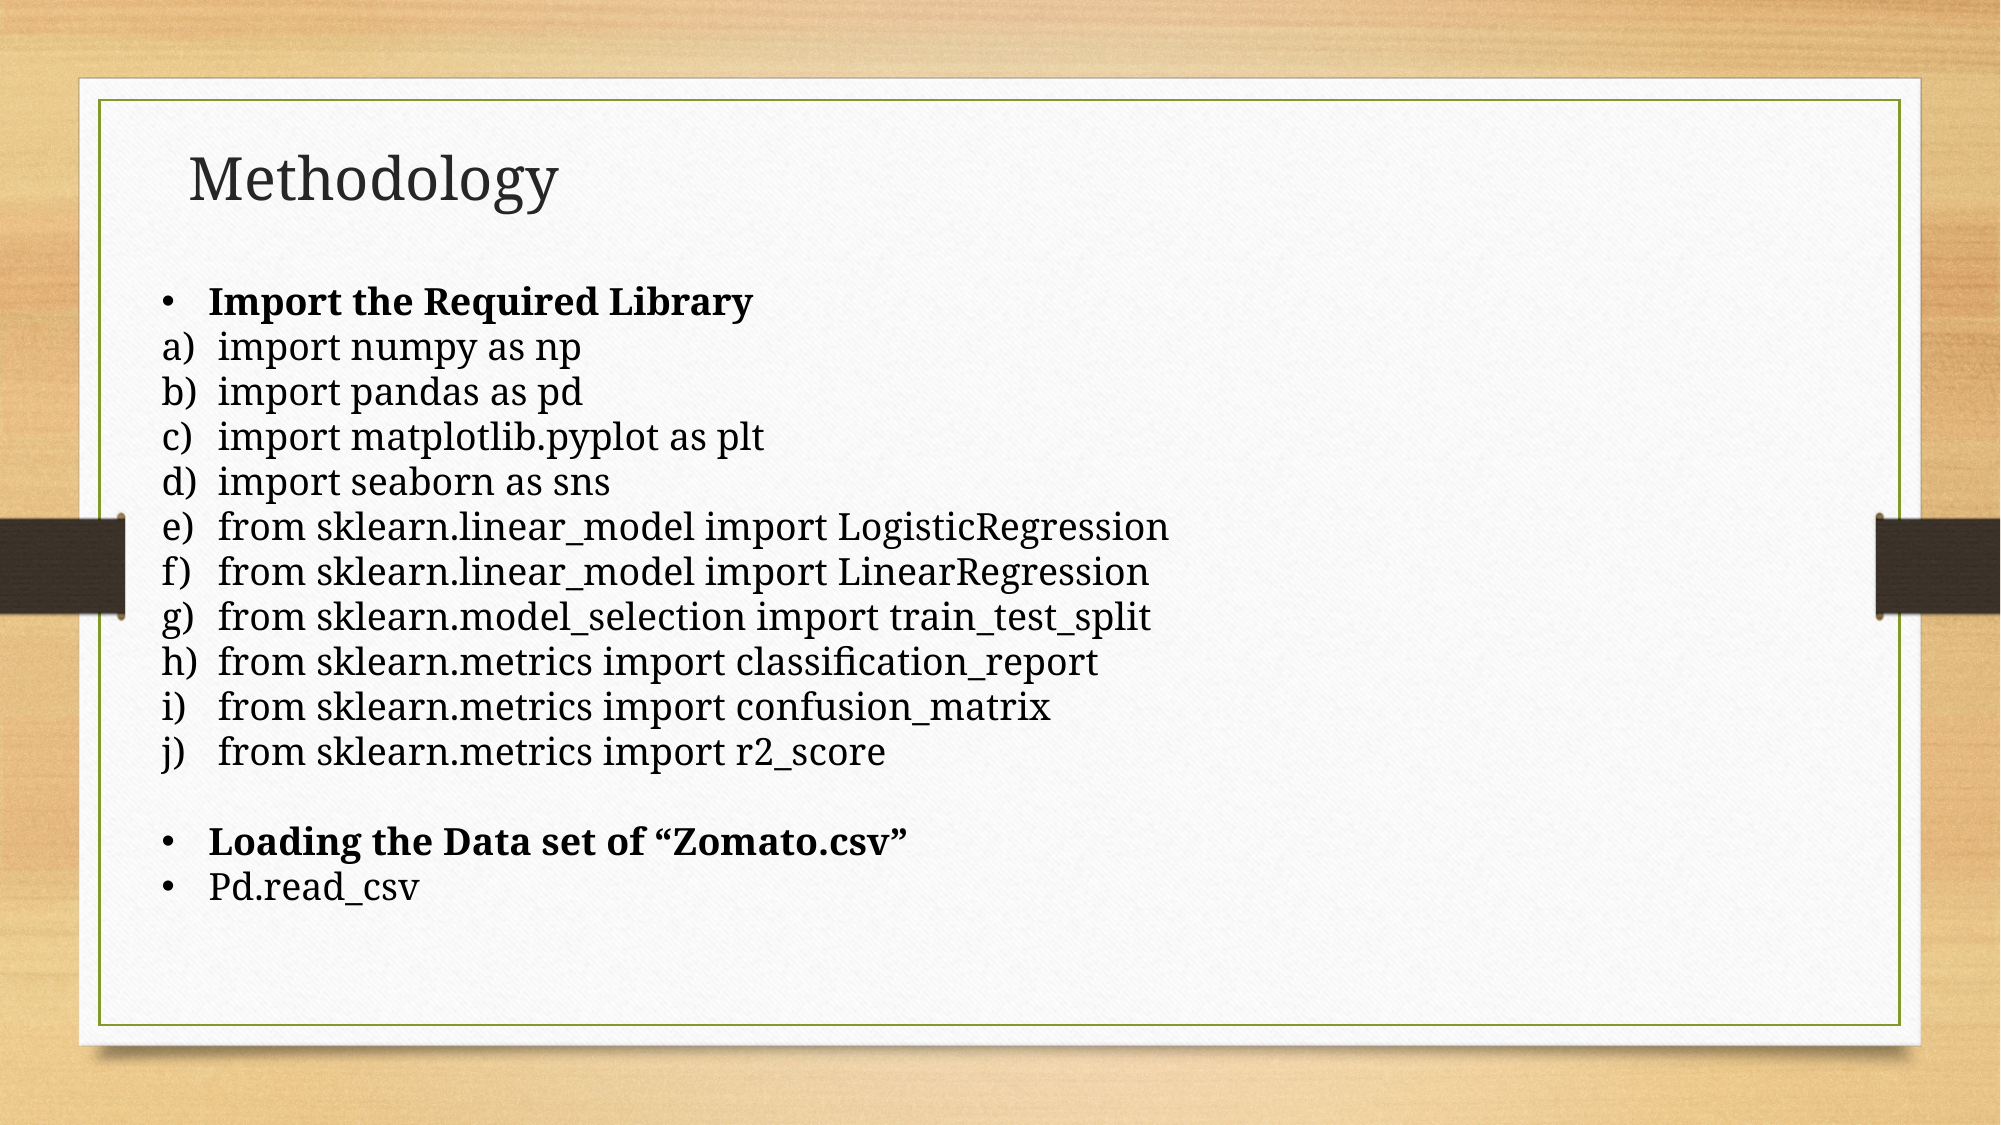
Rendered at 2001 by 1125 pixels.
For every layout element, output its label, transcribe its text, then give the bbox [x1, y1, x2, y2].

text_box Import the Required Library import numpy as np import pandas as pd import matplotlib.pyplot as plt import seaborn as sns from sklearn.linear_model import LogisticRegression from sklearn.linear_model import LinearRegression from sklearn.model_selection import train_test_split from sklearn.metrics import classification_report from sklearn.metrics import confusion_matrix from sklearn.metrics import r2_score Loading the Data set of “Zomato.csv” Pd.read_csv [146, 270, 1733, 1006]
title Methodology [130, 133, 617, 221]
picture [0, 0, 2001, 1125]
